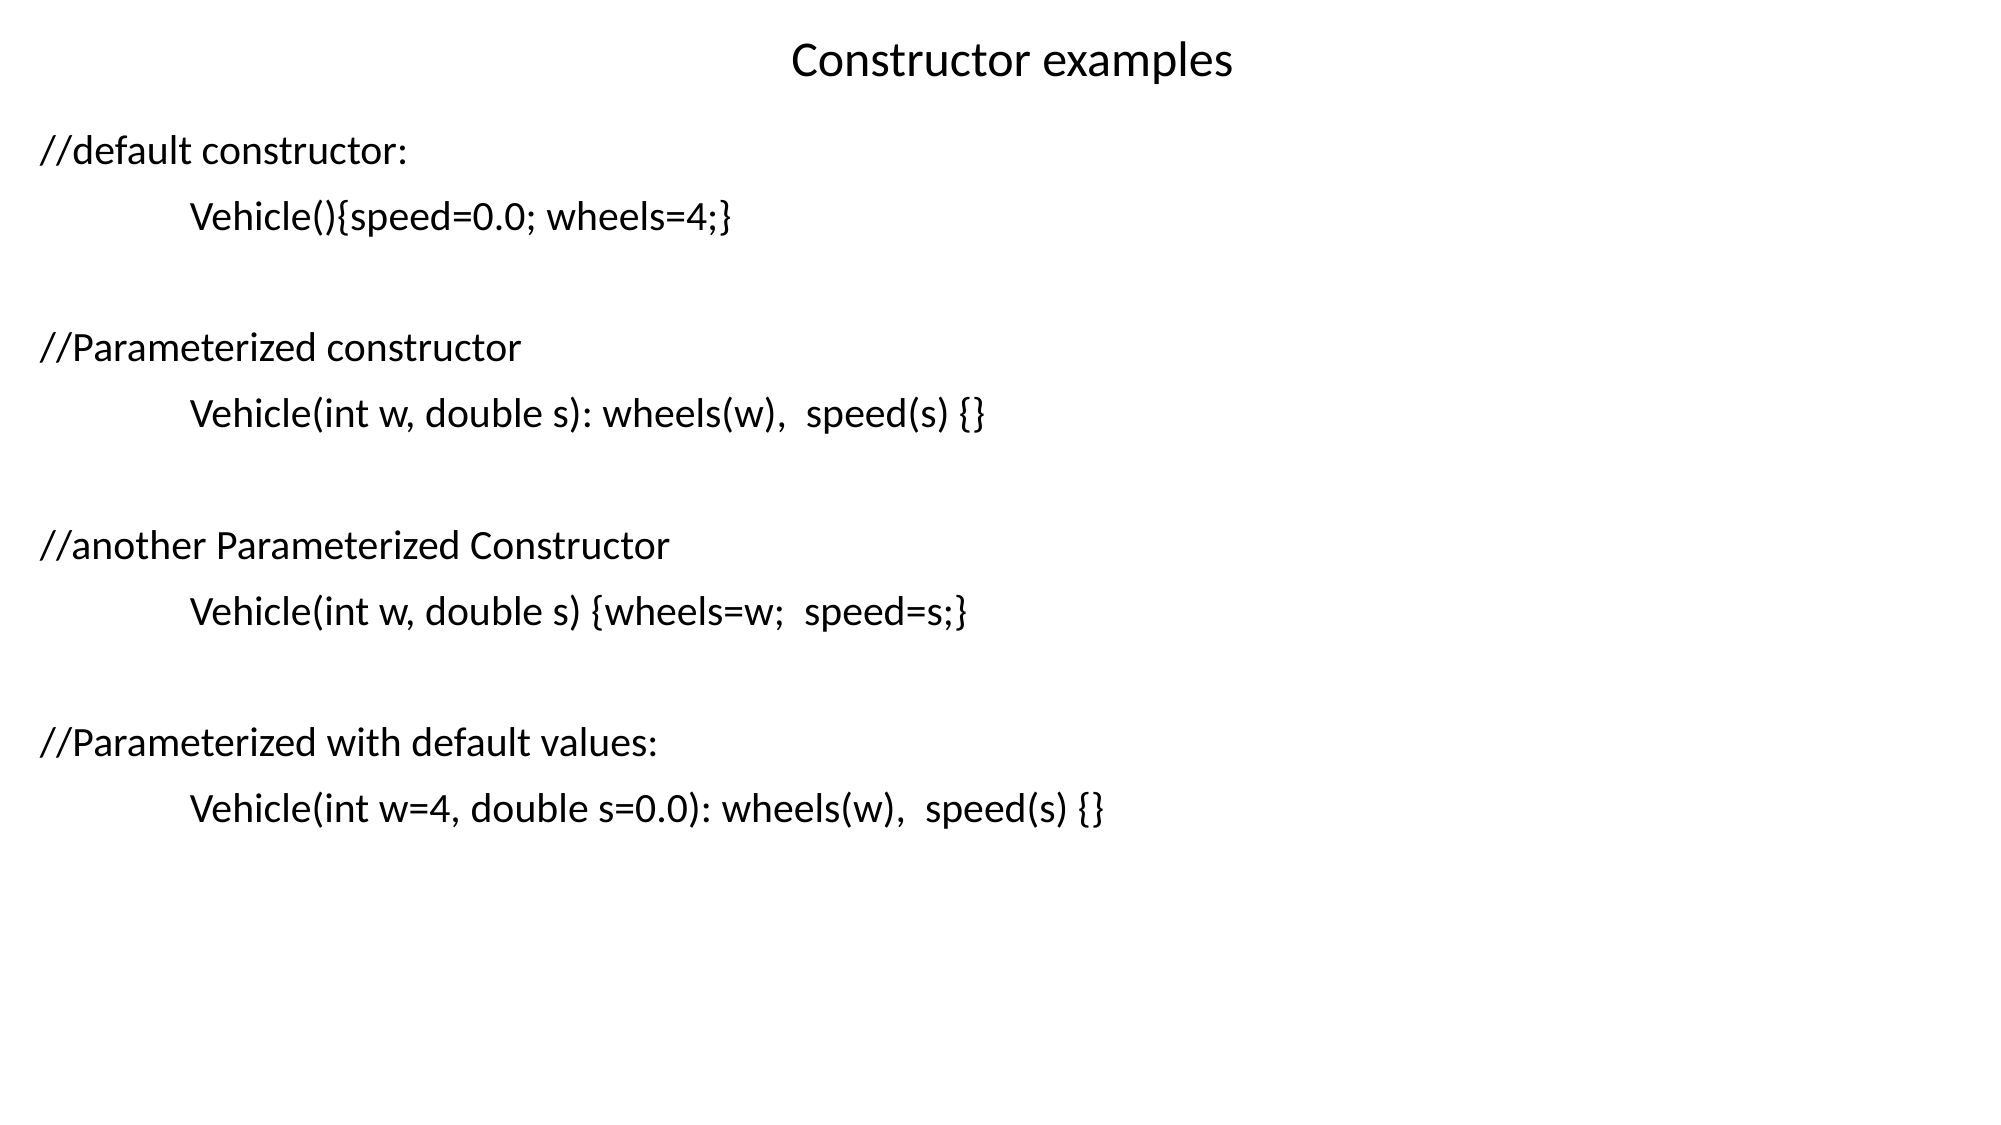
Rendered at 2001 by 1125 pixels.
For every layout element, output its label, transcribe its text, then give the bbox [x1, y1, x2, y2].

text_box Constructor examples [776, 19, 1249, 94]
list //default constructor: Vehicle(){speed=0.0; wheels=4;} //Parameterized constructor Vehicle(int w, double s): wheels(w), speed(s) {} //another Parameterized Constructor Vehicle(int w, double s) {wheels=w; speed=s;} //Parameterized with default values: Vehicle(int w=4, double s=0.0): wheels(w), speed(s) {} [25, 50, 1139, 1066]
